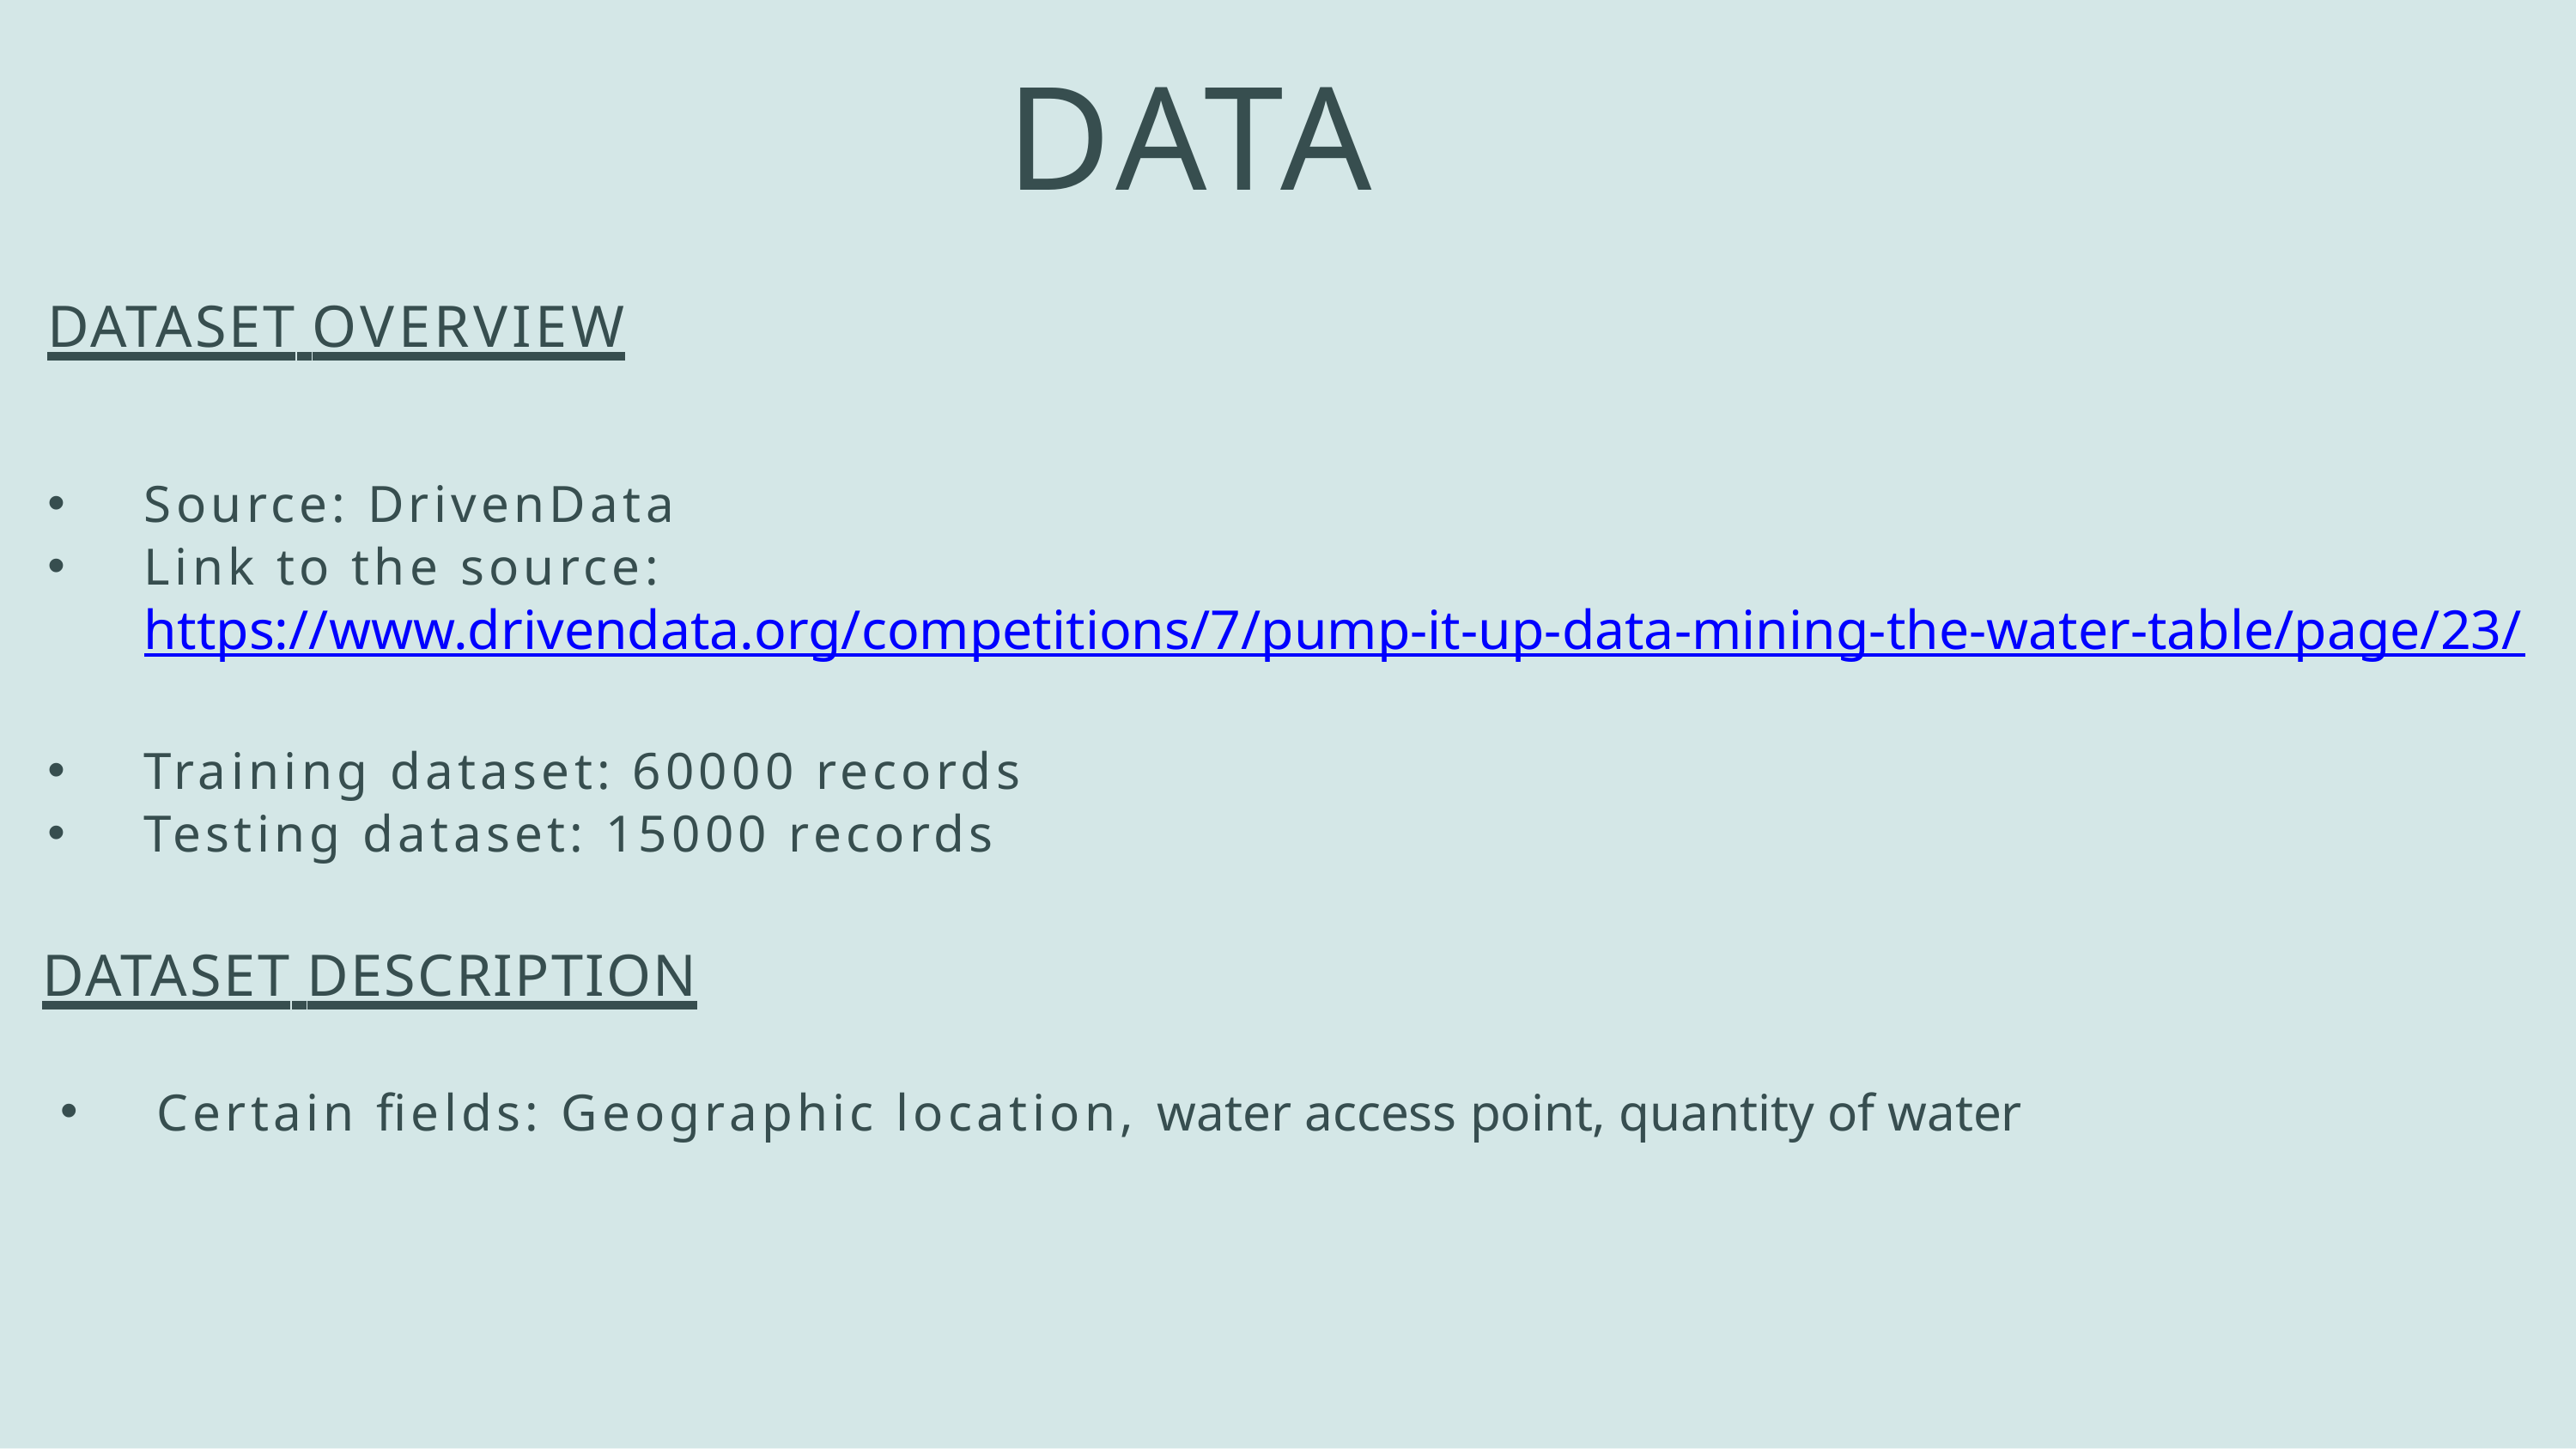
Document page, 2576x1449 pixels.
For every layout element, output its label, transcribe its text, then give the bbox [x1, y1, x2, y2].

text_box DATASET OVERVIEW Source: DrivenData Link to the source: https://www.drivendata.org/competitions/7/pump-it-up-data-mining-the-water-table/page/23/ Training dataset: 60000 records Testing dataset: 15000 records [44, 287, 2532, 863]
text_box Certain fields: Geographic location, water access point, quantity of water [44, 1074, 2115, 1148]
title DATA [654, 0, 2576, 289]
text_box DATASET DESCRIPTION [39, 936, 2400, 1009]
